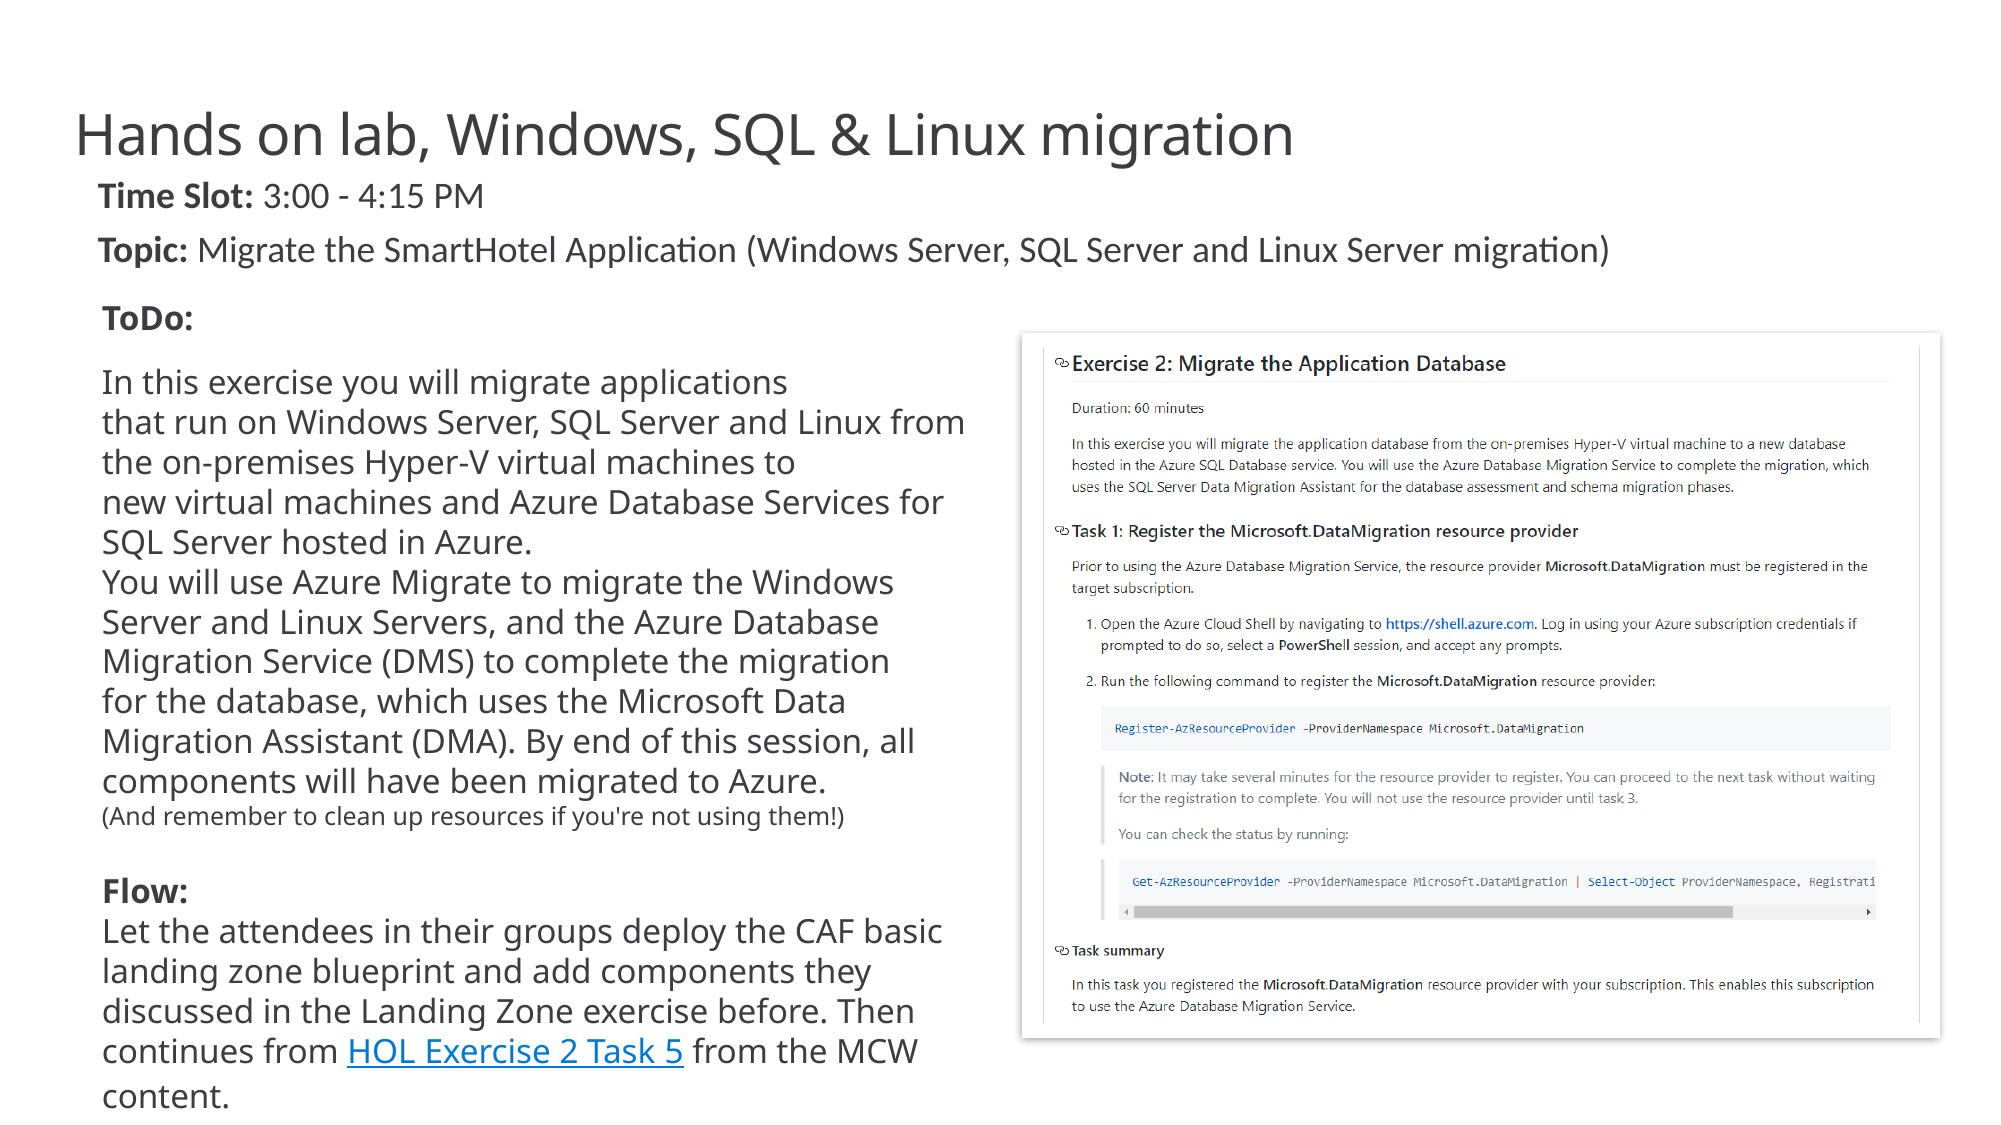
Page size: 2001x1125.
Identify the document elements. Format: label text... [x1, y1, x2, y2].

list ToDo: In this exercise you will migrate applications that run on Windows Server, SQL Server and Linux from the on-premises Hyper-V virtual machines to new virtual machines and Azure Database Services for SQL Server hosted in Azure. You will use Azure Migrate to migrate the Windows Server and Linux Servers, and the Azure Database Migration Service (DMS) to complete the migration for the database, which uses the Microsoft Data Migration Assistant (DMA). By end of this session, all components will have been migrated to Azure. (And remember to clean up resources if you're not using them!) Flow: Let the attendees in their groups deploy the CAF basic landing zone blueprint and add components they discussed in the Landing Zone exercise before. Then continues from HOL Exercise 2 Task 5 from the MCW content. [74, 278, 1026, 1125]
title Hands on lab, Windows, SQL & Linux migration [74, 101, 1930, 168]
picture [1036, 346, 1926, 1024]
text_box Time Slot: 3:00 - 4:15 PM Topic: Migrate the SmartHotel Application (Windows Server, SQL Server and Linux Server migration) [26, 154, 1679, 278]
